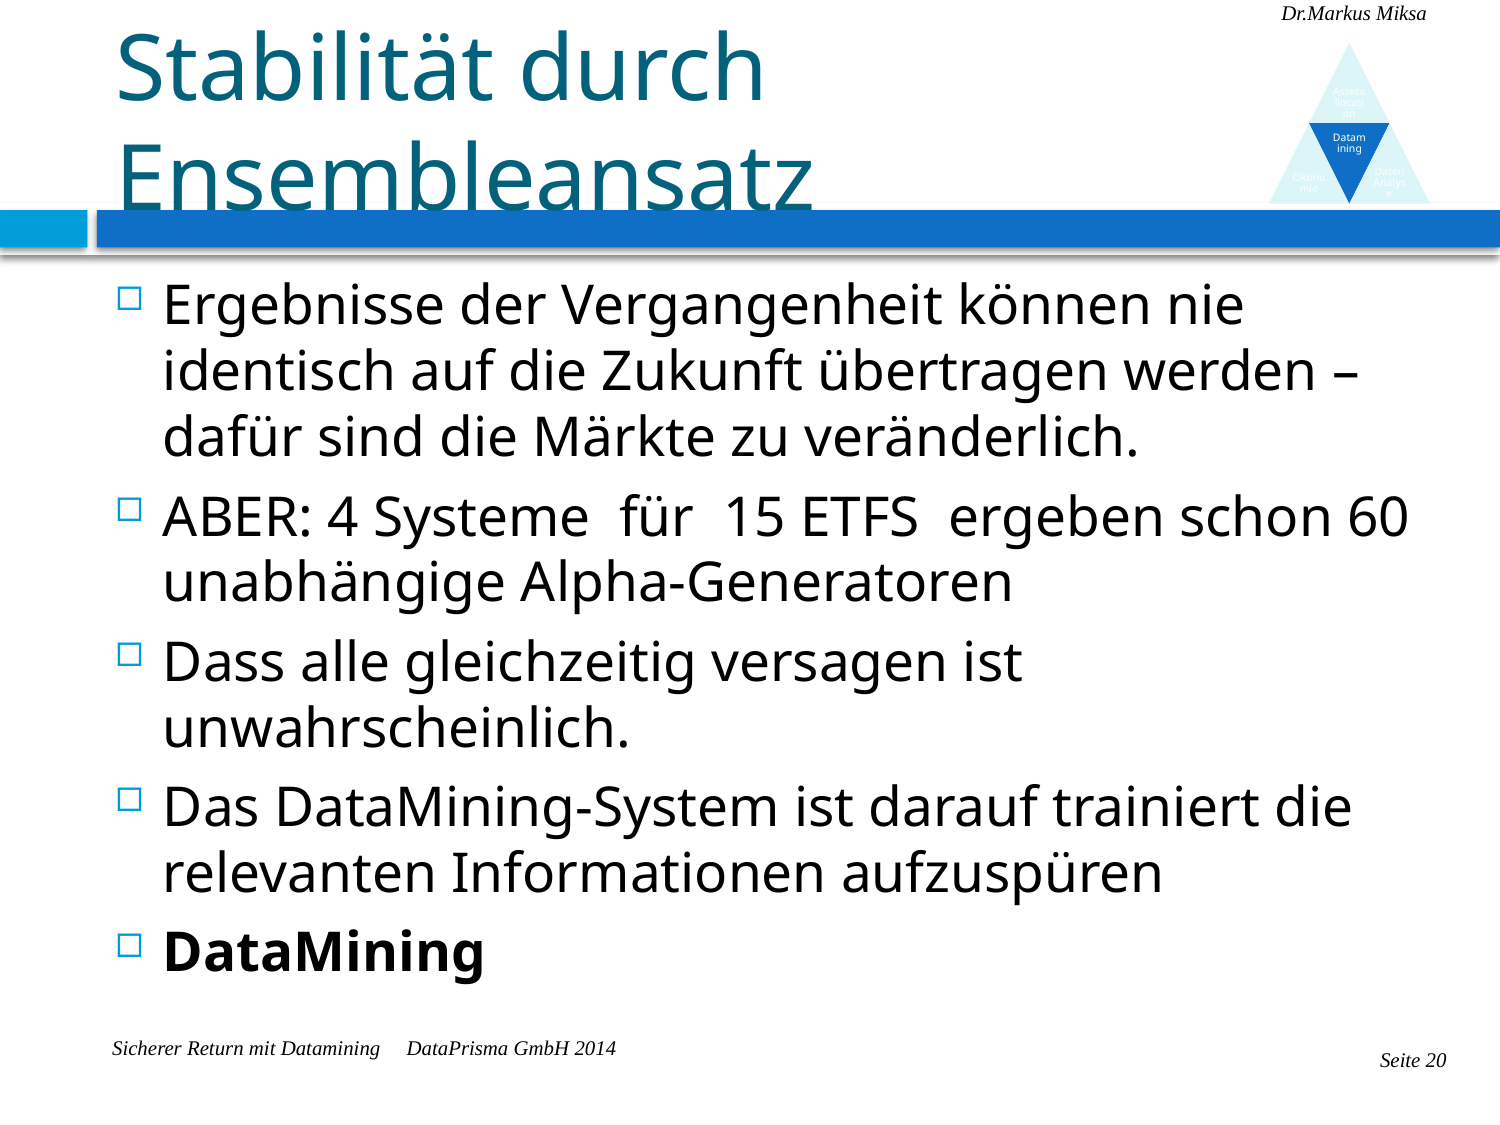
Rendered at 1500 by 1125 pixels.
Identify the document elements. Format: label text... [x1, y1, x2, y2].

list Ergebnisse der Vergangenheit können nie identisch auf die Zukunft übertragen werden – dafür sind die Märkte zu veränderlich. ABER: 4 Systeme für 15 ETFS ergeben schon 60 unabhängige Alpha-Generatoren Dass alle gleichzeitig versagen ist unwahrscheinlich. Das DataMining-System ist darauf trainiert die relevanten Informationen aufzuspüren DataMining [100, 262, 1438, 1000]
title Stabilität durch Ensembleansatz [100, 37, 1438, 200]
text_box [1198, 42, 1500, 204]
